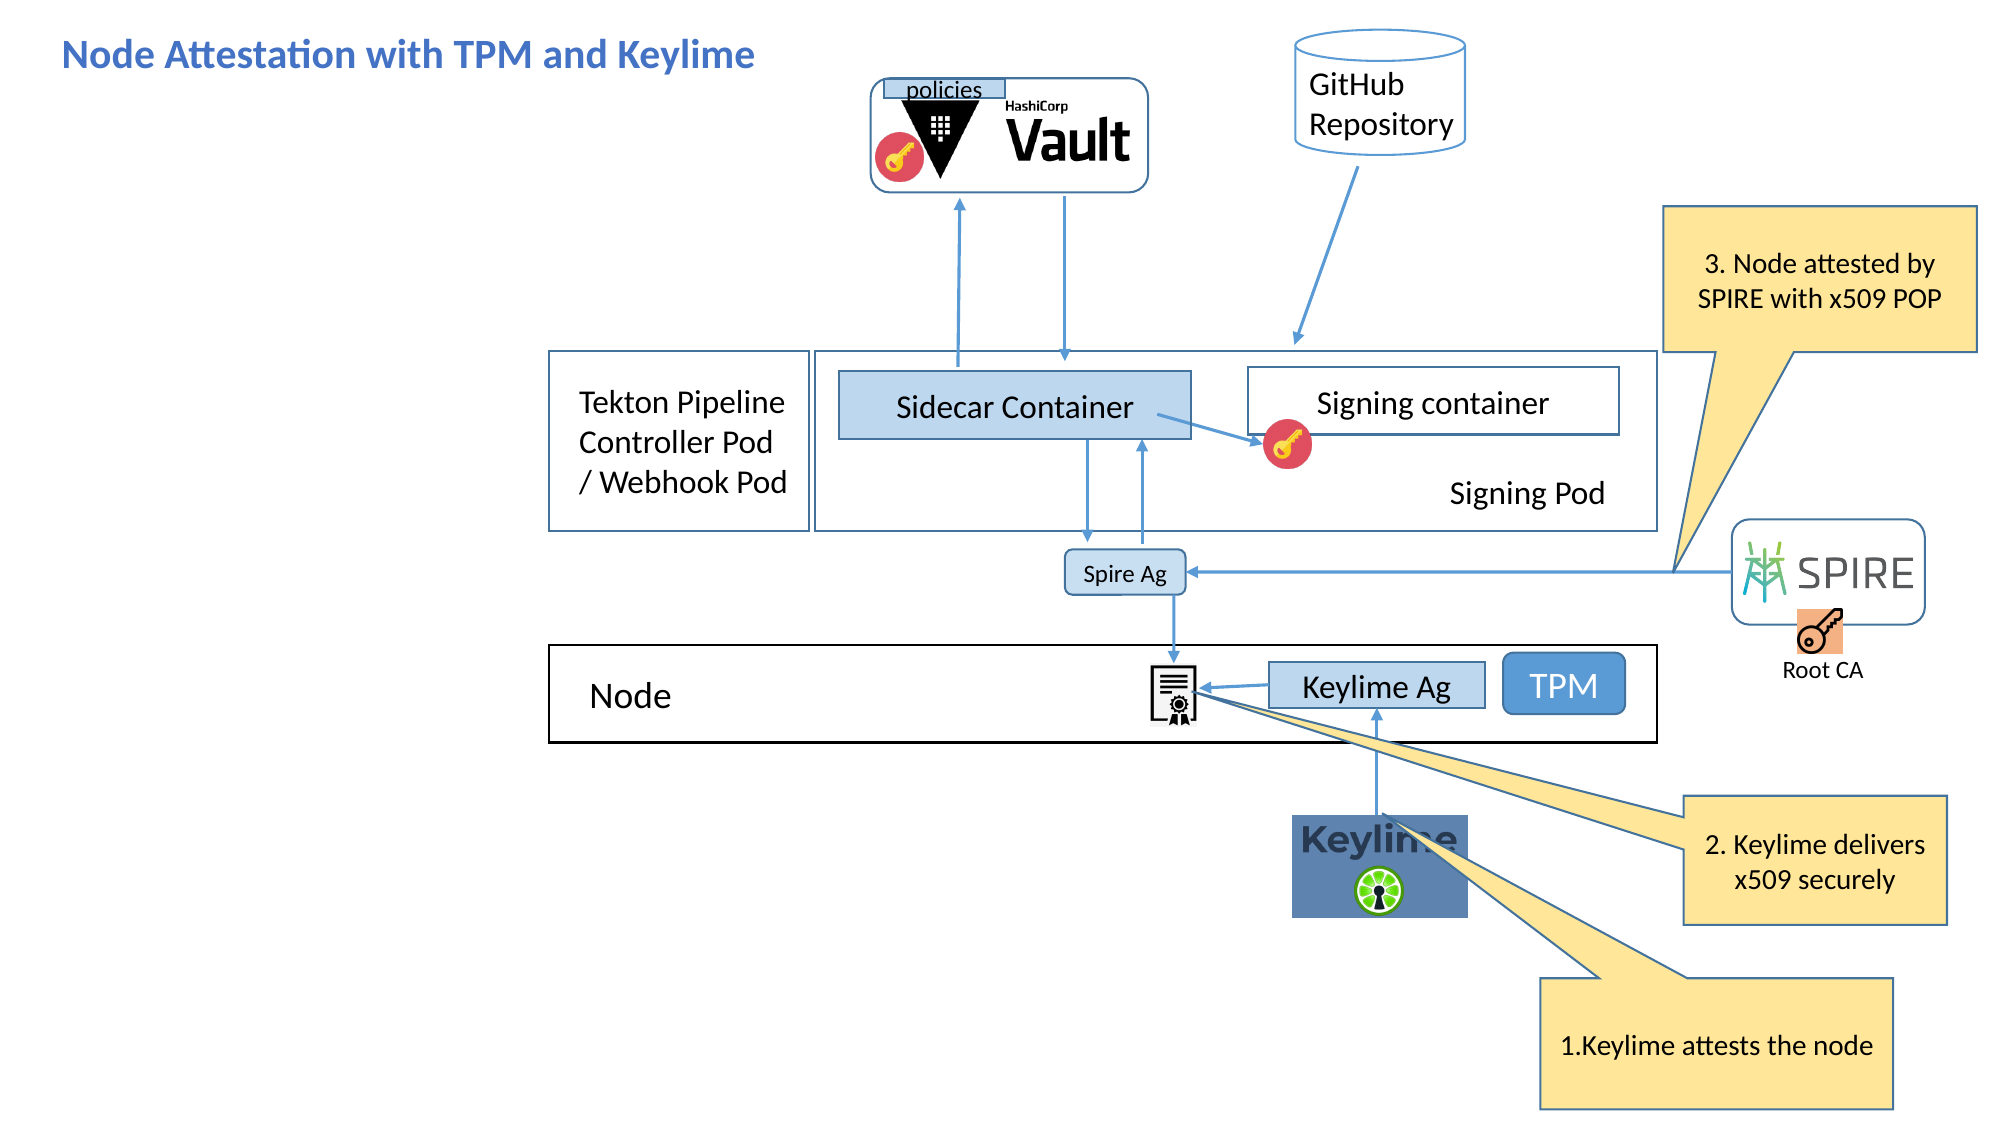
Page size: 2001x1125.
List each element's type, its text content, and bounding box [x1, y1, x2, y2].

picture [1262, 419, 1312, 469]
text_box TPM [1502, 651, 1627, 716]
text_box 1.Keylime attests the node [1468, 858, 1895, 1111]
picture [1150, 663, 1197, 727]
text_box Keylime Ag [1268, 661, 1486, 709]
text_box Node [548, 644, 1348, 744]
picture [875, 100, 1130, 182]
text_box Spire Ag [1063, 548, 1187, 596]
text_box Sidecar Container [838, 370, 1192, 440]
picture [1797, 608, 1843, 654]
picture [1741, 540, 1914, 604]
text_box policies [883, 78, 1006, 99]
text_box [1730, 518, 1926, 626]
picture [1292, 815, 1468, 918]
text_box 2. Keylime delivers x509 securely [1197, 691, 1376, 752]
text_box GitHub Repository [1294, 54, 1501, 150]
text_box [1198, 684, 1269, 689]
text_box [814, 350, 1658, 532]
text_box [1294, 28, 1467, 54]
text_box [1157, 414, 1263, 445]
text_box Node [1175, 644, 1658, 744]
text_box Root CA [1767, 646, 1926, 691]
text_box Tekton Pipeline Controller Pod / Webhook Pod [564, 372, 809, 508]
text_box 3. Node attested by SPIRE with x509 POP [1662, 205, 1978, 571]
text_box Signing Pod [1435, 463, 1646, 519]
text_box Signing container [1247, 366, 1620, 436]
text_box [1313, 150, 1448, 156]
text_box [1294, 166, 1359, 345]
text_box [548, 350, 810, 532]
text_box Node Attestation with TPM and Keylime [46, 19, 771, 134]
text_box 2. Keylime delivers x509 securely [1377, 737, 1949, 926]
text_box [869, 77, 1150, 194]
